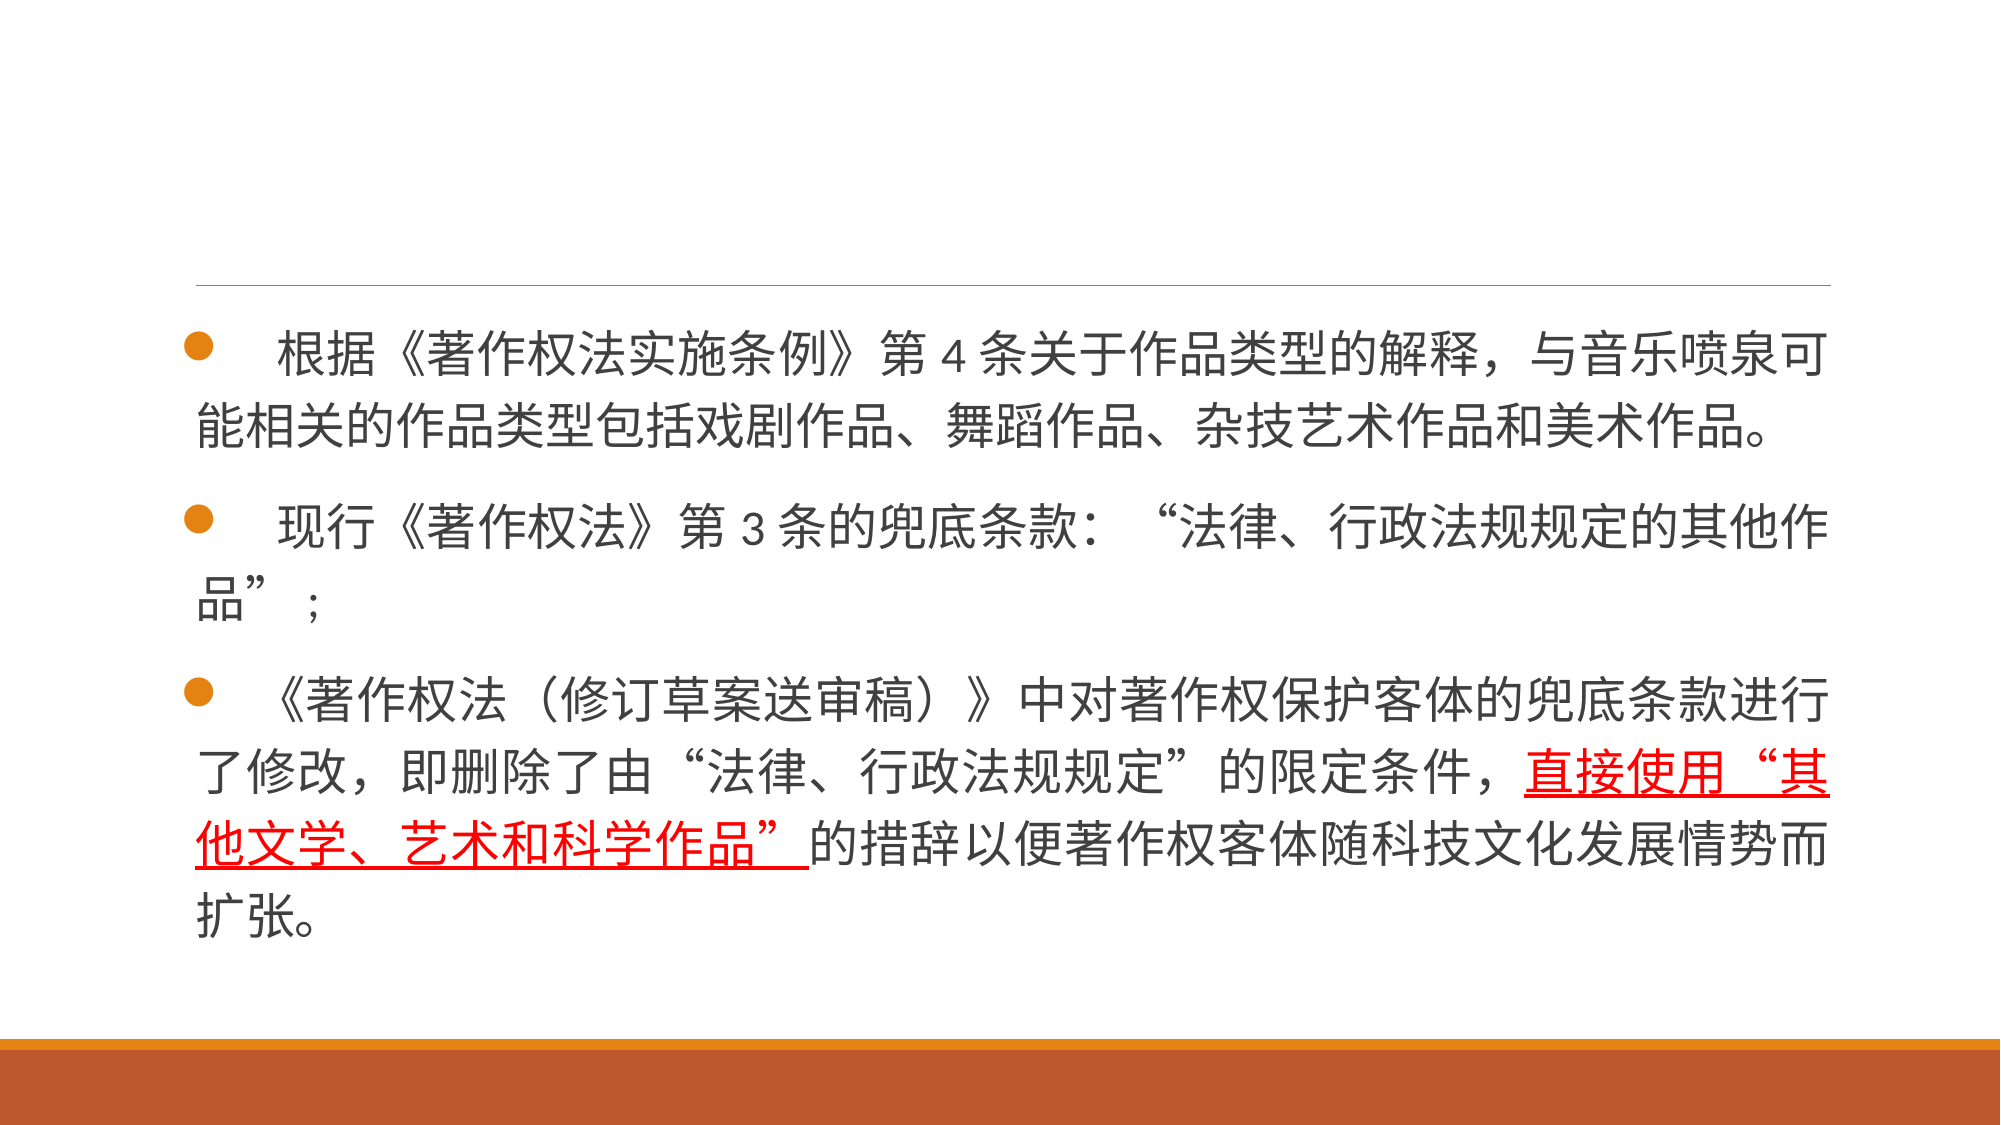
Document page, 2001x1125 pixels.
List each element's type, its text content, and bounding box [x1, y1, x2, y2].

list 根据《著作权法实施条例》第4条关于作品类型的解释，与音乐喷泉可能相关的作品类型包括戏剧作品、舞蹈作品、杂技艺术作品和美术作品。 现行《著作权法》第3条的兜底条款：“法律、行政法规规定的其他作品”; 《著作权法（修订草案送审稿）》中对著作权保护客体的兜底条款进行了修改，即删除了由“法律、行政法规规定”的限定条件，直接使用“其他文学、艺术和科学作品”的措辞以便著作权客体随科技文化发展情势而扩张。 [180, 302, 1830, 907]
